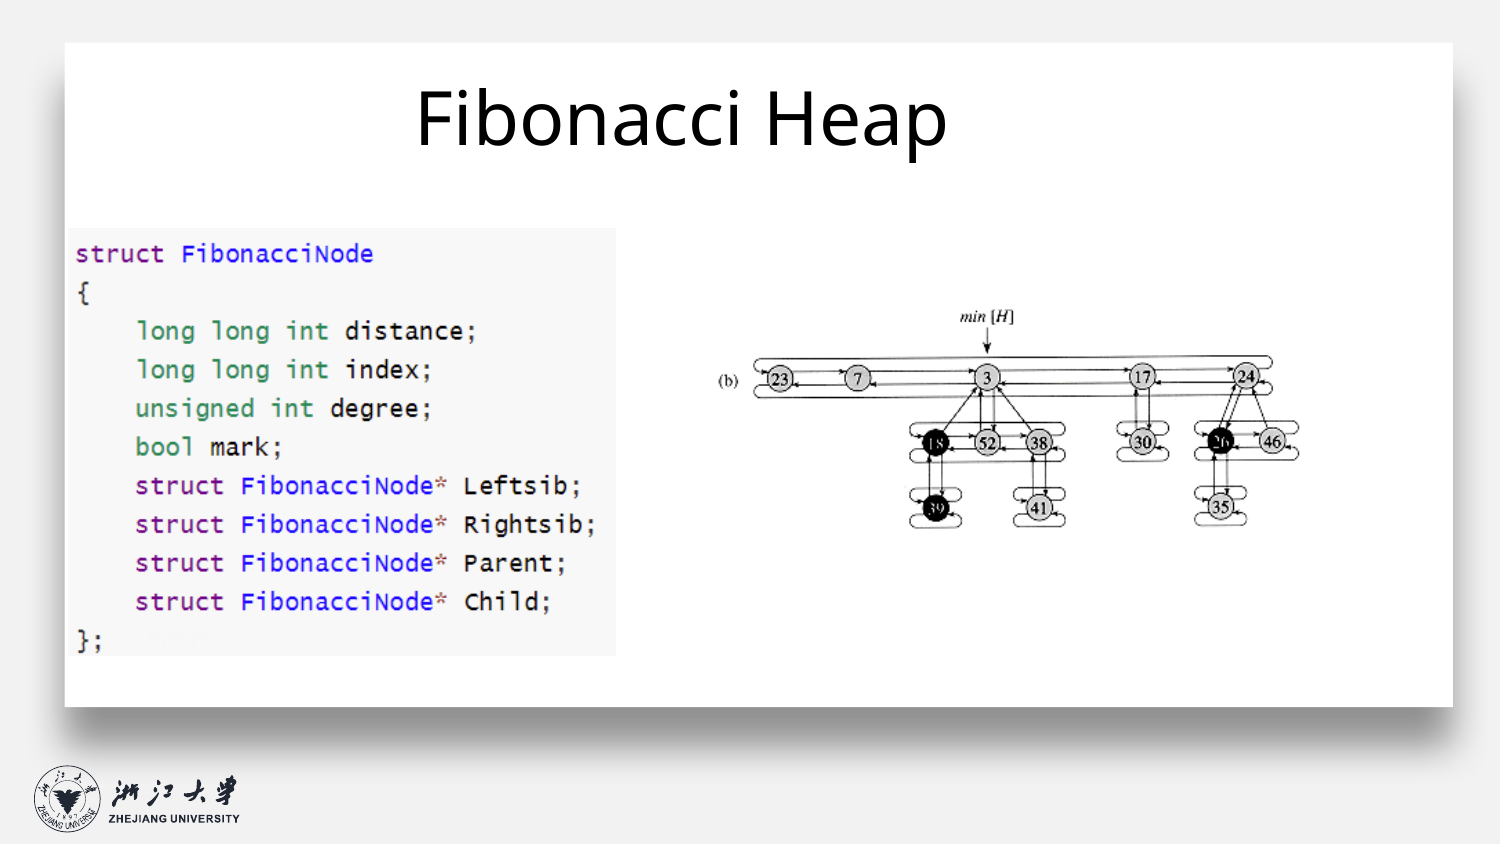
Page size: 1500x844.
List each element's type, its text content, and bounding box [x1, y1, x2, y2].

picture [693, 293, 1432, 551]
text_box [64, 42, 1454, 708]
text_box Fibonacci Heap [400, 63, 1100, 169]
picture [68, 228, 616, 656]
